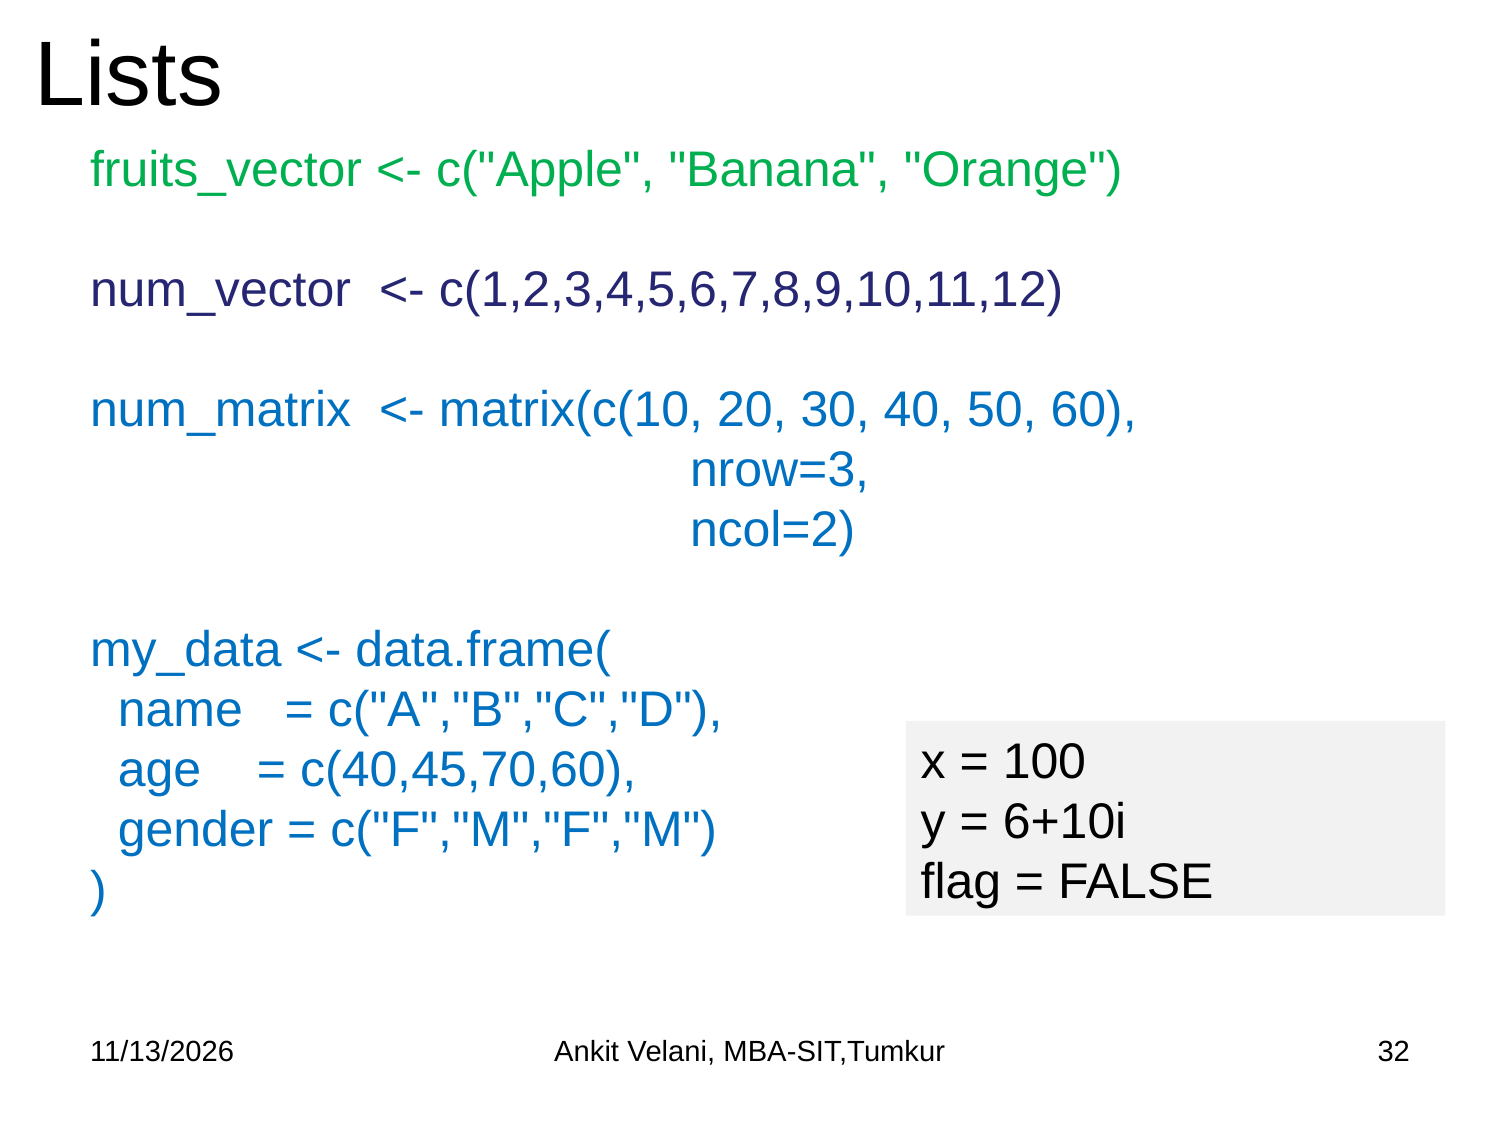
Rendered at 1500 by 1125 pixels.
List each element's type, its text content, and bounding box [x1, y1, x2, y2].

list fruits_vector <- c("Apple", "Banana", "Orange") num_vector <- c(1,2,3,4,5,6,7,8,9,10,11,12) num_matrix <- matrix(c(10, 20, 30, 40, 50, 60), nrow=3, ncol=2) my_data <- data.frame( name = c("A","B","C","D"), age = c(40,45,70,60), gender = c("F","M","F","M") ) [75, 68, 1466, 812]
footer Ankit Velani, MBA-SIT,Tumkur [512, 1024, 988, 1103]
title Lists [19, 0, 1370, 163]
slide_number 32 [1074, 1024, 1425, 1103]
text_box x = 100 y = 6+10i flag = FALSE [905, 720, 1446, 916]
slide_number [75, 1024, 425, 1103]
